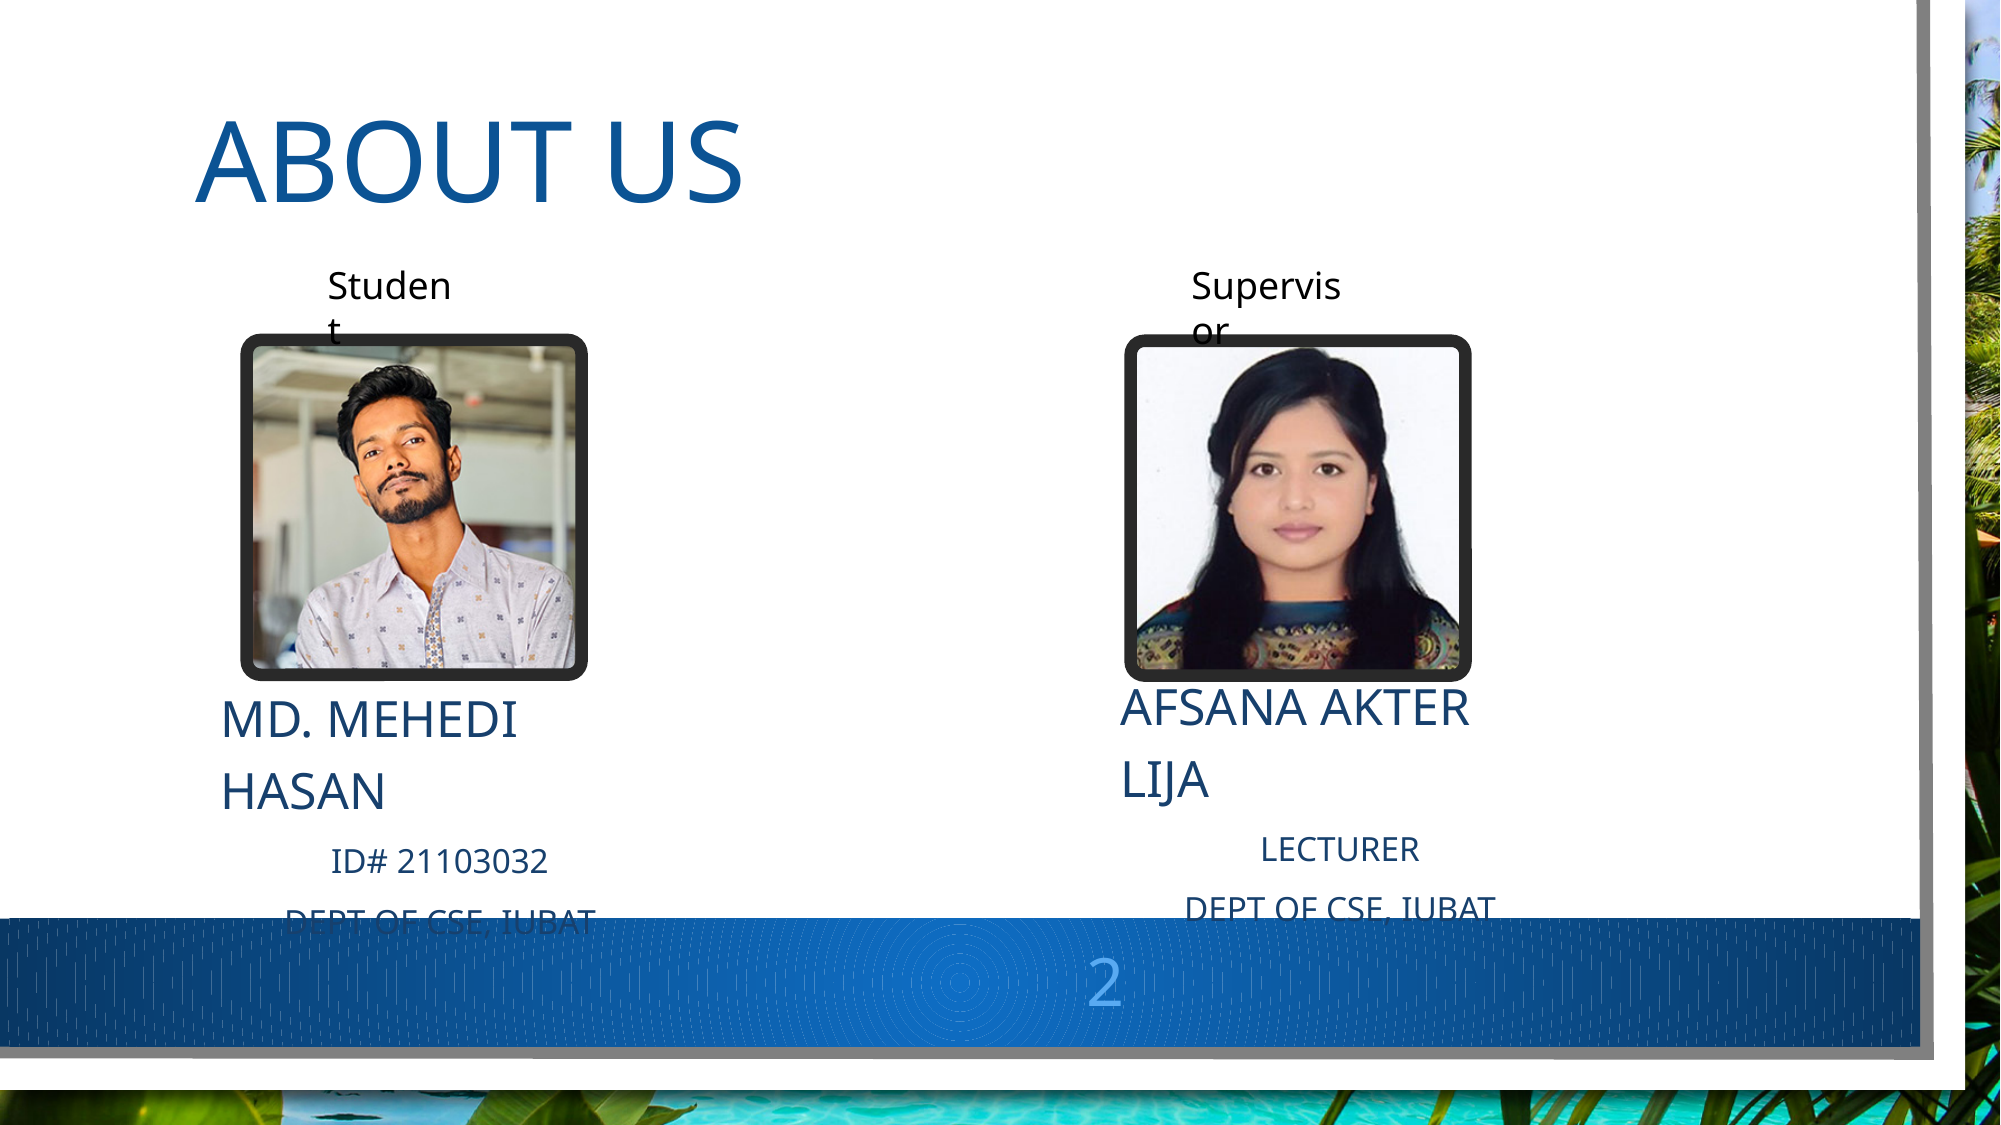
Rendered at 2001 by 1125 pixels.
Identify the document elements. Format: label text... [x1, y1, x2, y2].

slide_number 2 [1031, 944, 1181, 1027]
title About us [180, 47, 1830, 285]
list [246, 339, 582, 675]
list Md. Mehedi Hasan Id# 21103032 Dept of cse, Iubat [205, 763, 675, 853]
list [1130, 340, 1466, 676]
text_box Afsana akter lija lecturer Dept of cse, Iubat [1105, 751, 1575, 840]
text_box Supervisor [1176, 285, 1377, 340]
text_box Student [312, 285, 474, 339]
picture [0, 0, 2000, 1125]
